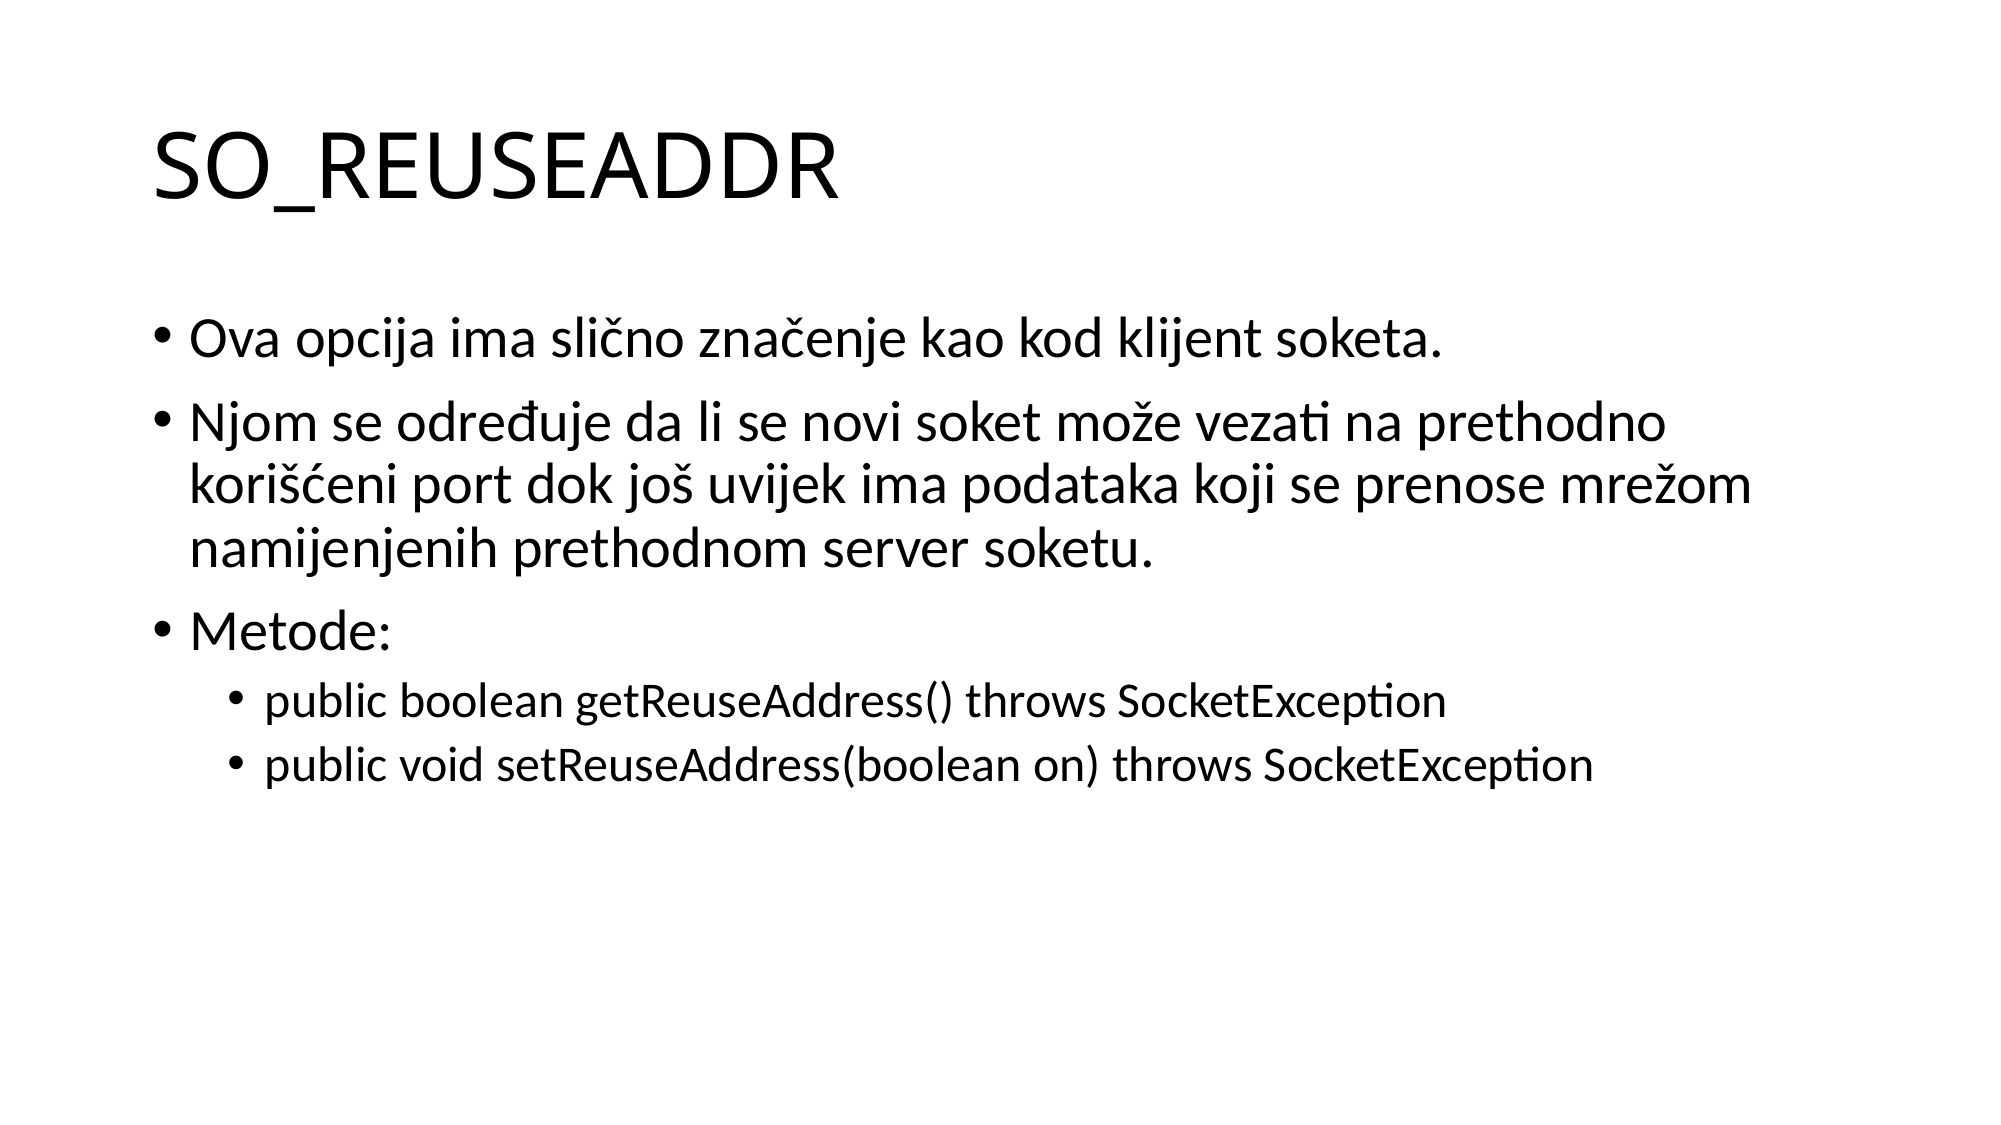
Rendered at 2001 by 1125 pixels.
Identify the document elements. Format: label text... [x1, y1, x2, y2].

list Ova opcija ima slično značenje kao kod klijent soketa. Njom se određuje da li se novi soket može vezati na prethodno korišćeni port dok još uvijek ima podataka koji se prenose mrežom namijenjenih prethodnom server soketu. Metode: public boolean getReuseAddress() throws SocketException public void setReuseAddress(boolean on) throws SocketException [137, 299, 1863, 1014]
title SO_REUSEADDR [137, 59, 1863, 278]
